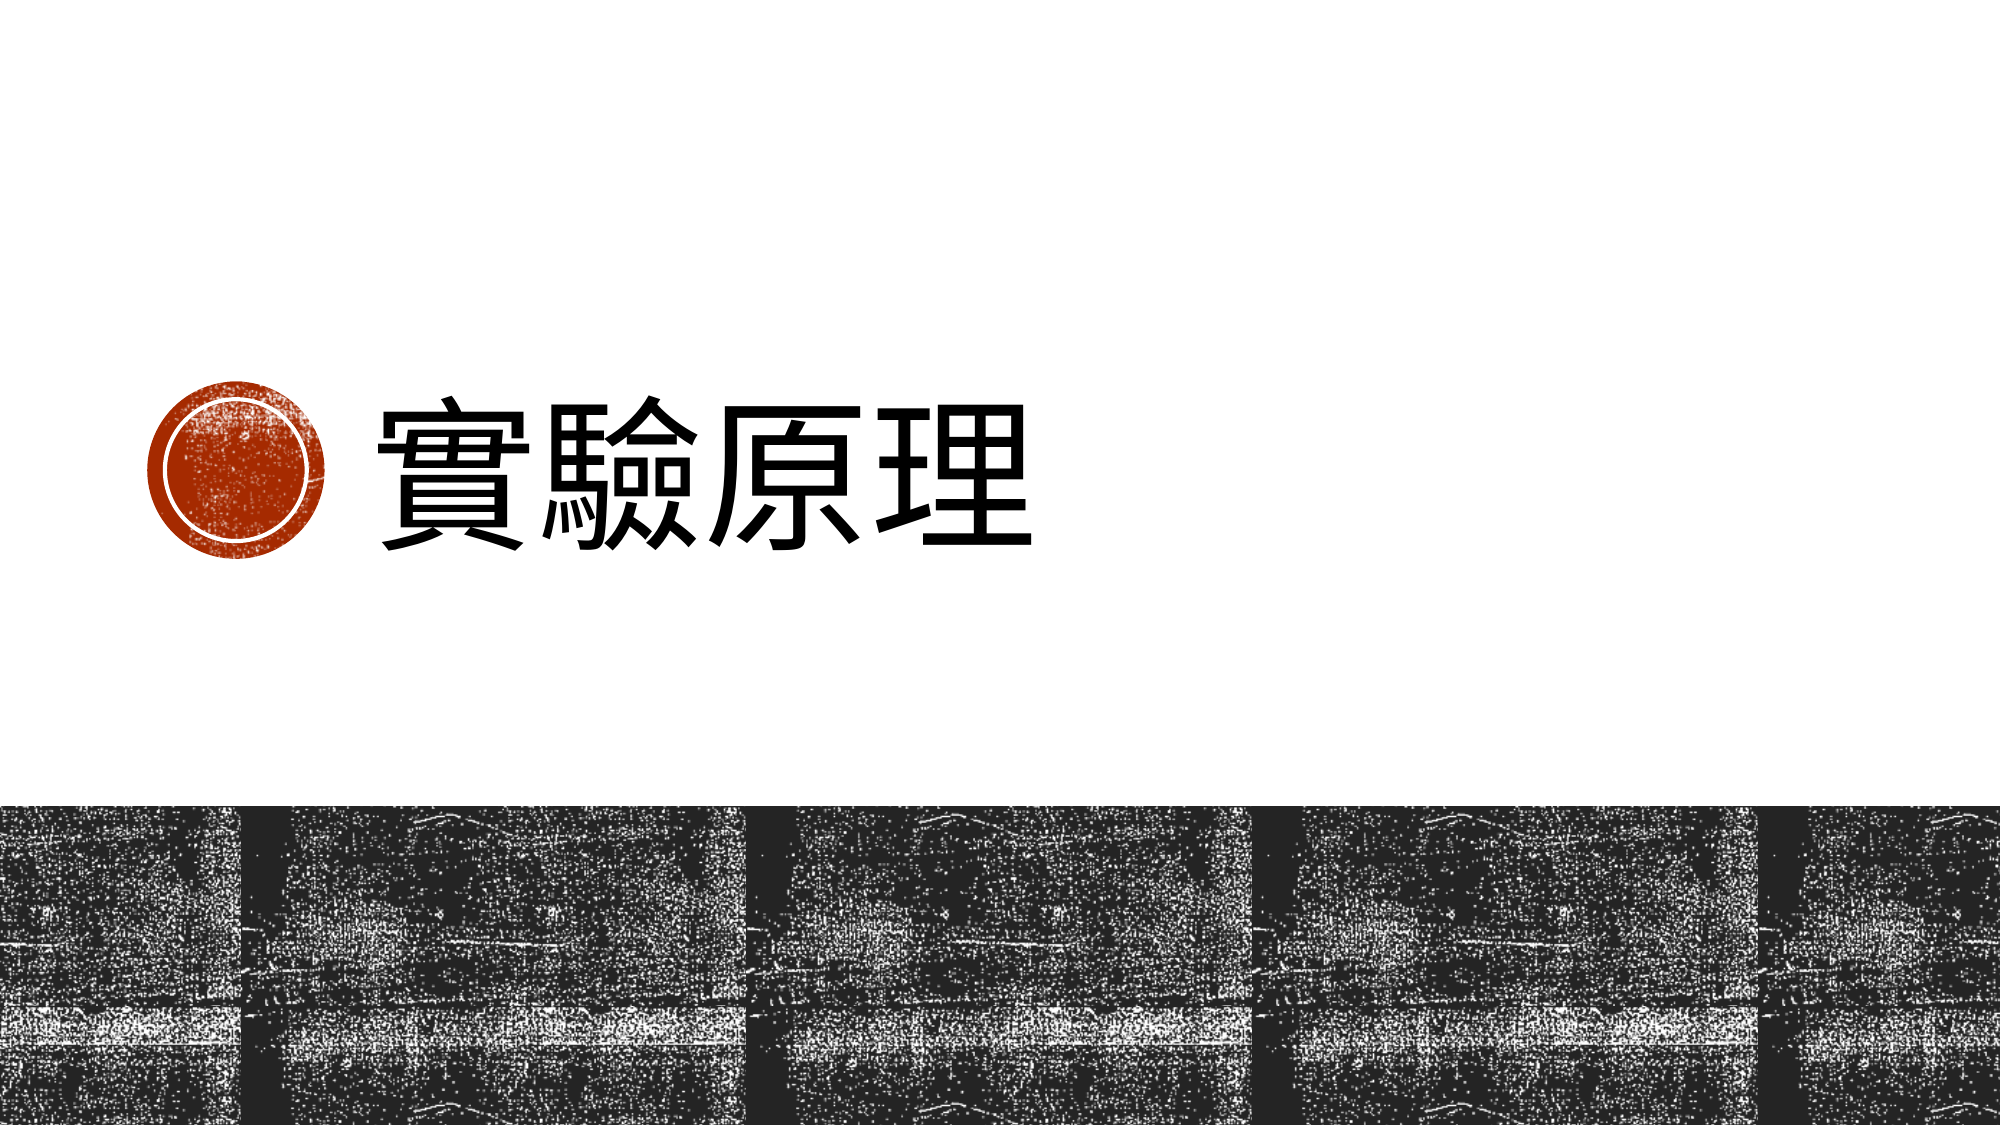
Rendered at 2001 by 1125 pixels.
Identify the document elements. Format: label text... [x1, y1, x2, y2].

title 實驗原理 [355, 201, 1878, 779]
